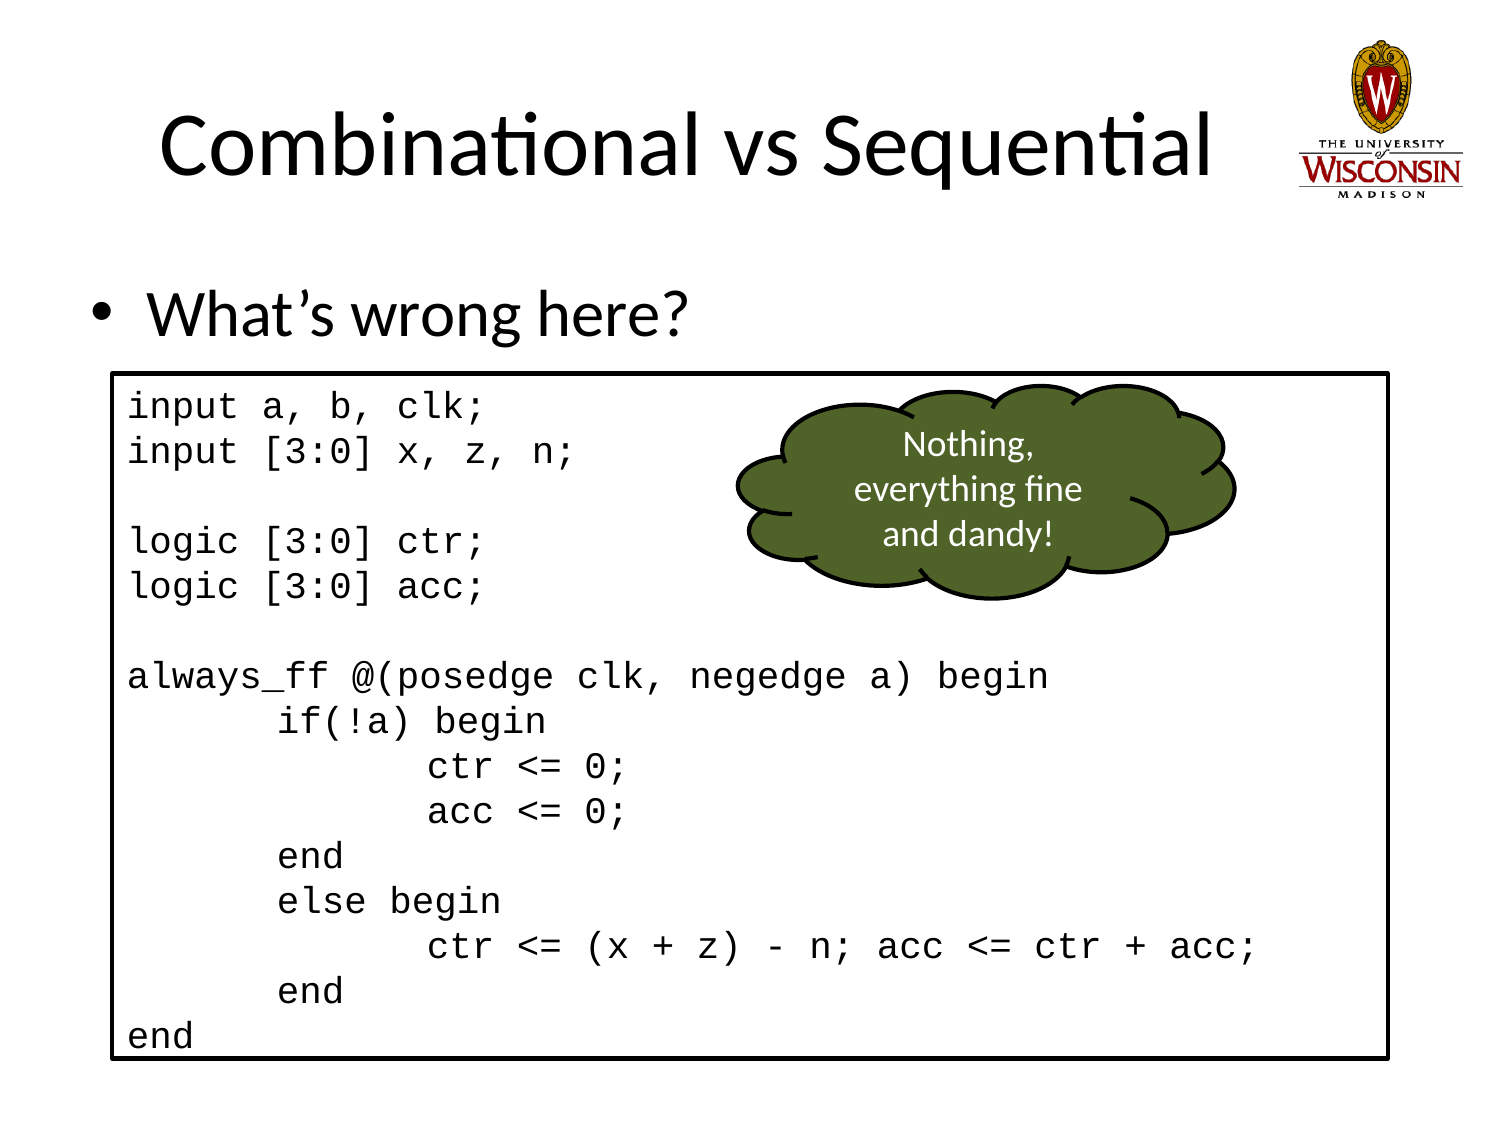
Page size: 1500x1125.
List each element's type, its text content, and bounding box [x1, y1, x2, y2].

text_box Nothing, everything fine and dandy! [735, 383, 1237, 601]
list What’s wrong here? [75, 262, 1425, 386]
title Combinational vs Sequential [75, 45, 1300, 233]
text_box input a, b, clk; input [3:0] x, z, n; logic [3:0] ctr; logic [3:0] acc; always_ff @(posedge clk, negedge a) begin if(!a) begin ctr <= 0; acc <= 0; end else begin ctr <= (x + z) - n; acc <= ctr + acc; end end [110, 371, 1390, 1061]
picture [1299, 37, 1463, 200]
